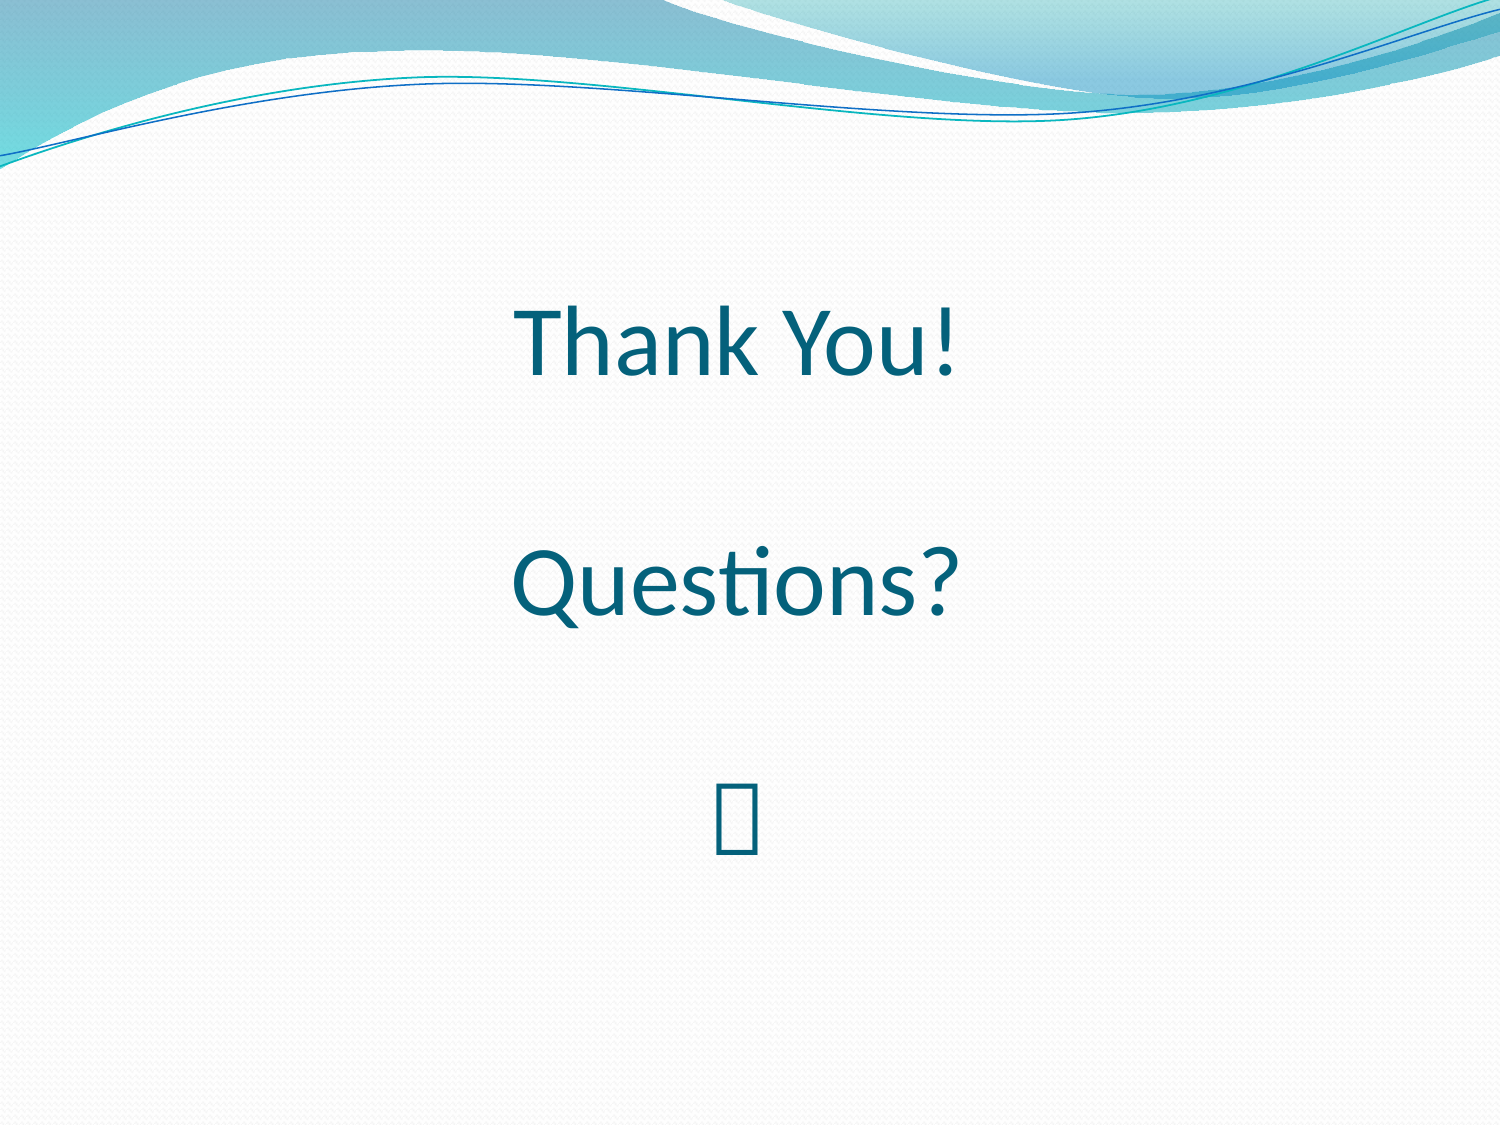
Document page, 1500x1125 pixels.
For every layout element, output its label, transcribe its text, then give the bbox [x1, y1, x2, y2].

title Thank You! Questions?  [62, 262, 1413, 875]
